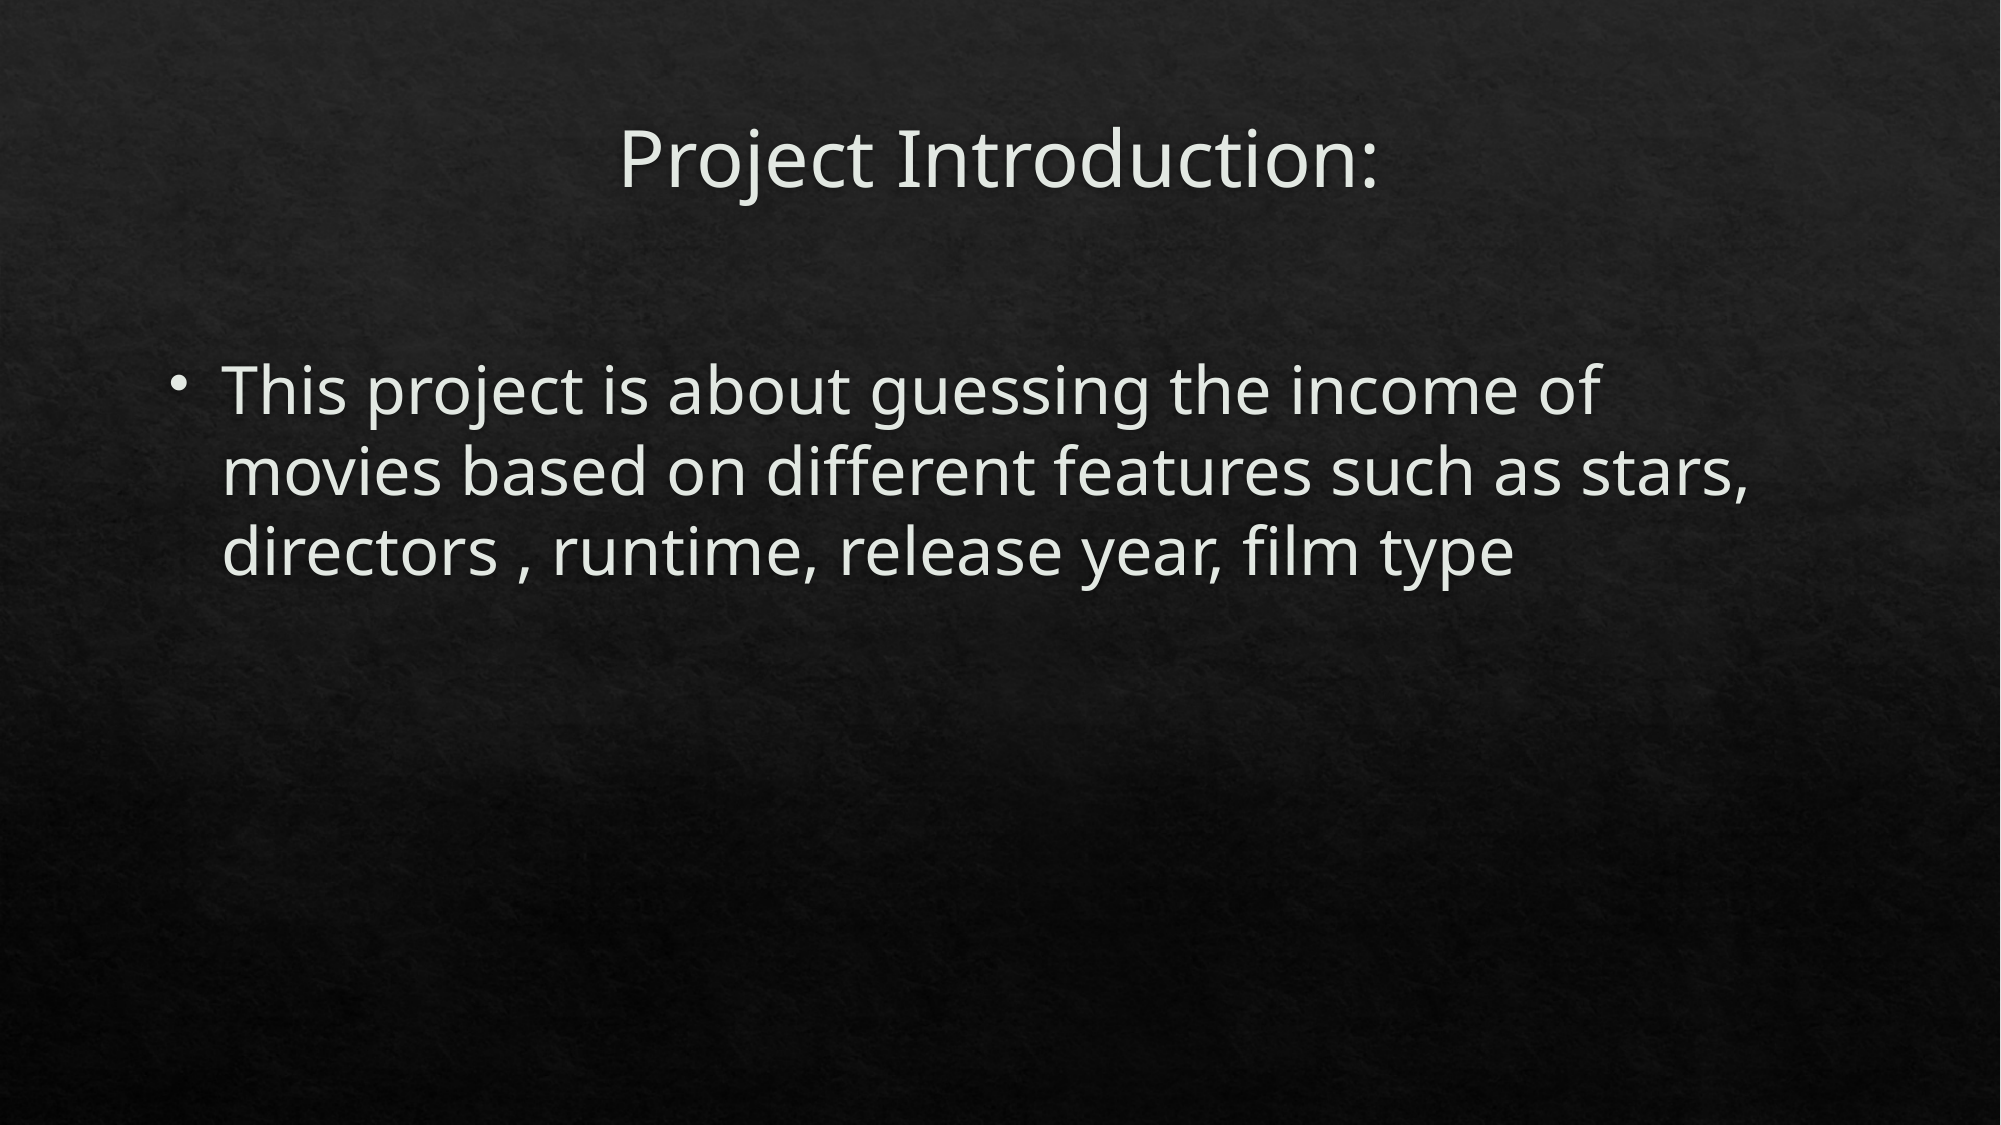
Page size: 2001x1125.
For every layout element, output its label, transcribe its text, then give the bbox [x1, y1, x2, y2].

list This project is about guessing the income of movies based on different features such as stars, directors , runtime, release year, film type [149, 340, 1849, 950]
title Project Introduction: [149, 99, 1849, 307]
